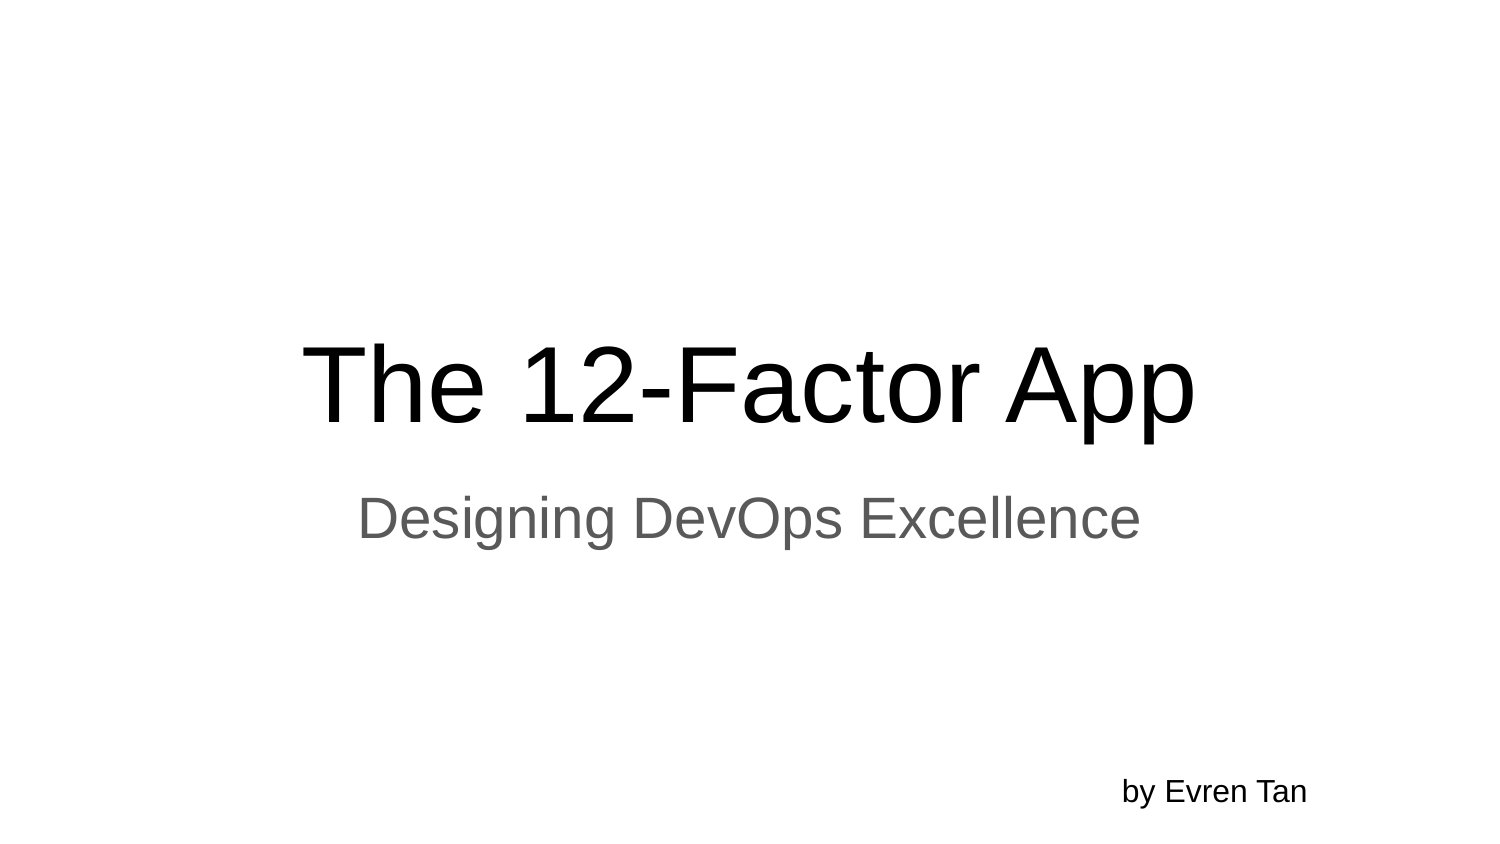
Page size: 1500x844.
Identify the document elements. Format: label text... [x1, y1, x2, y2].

title The 12-Factor App [51, 122, 1449, 459]
subtitle by Evren Tan [965, 762, 1465, 820]
subtitle Designing DevOps Excellence [51, 464, 1449, 595]
